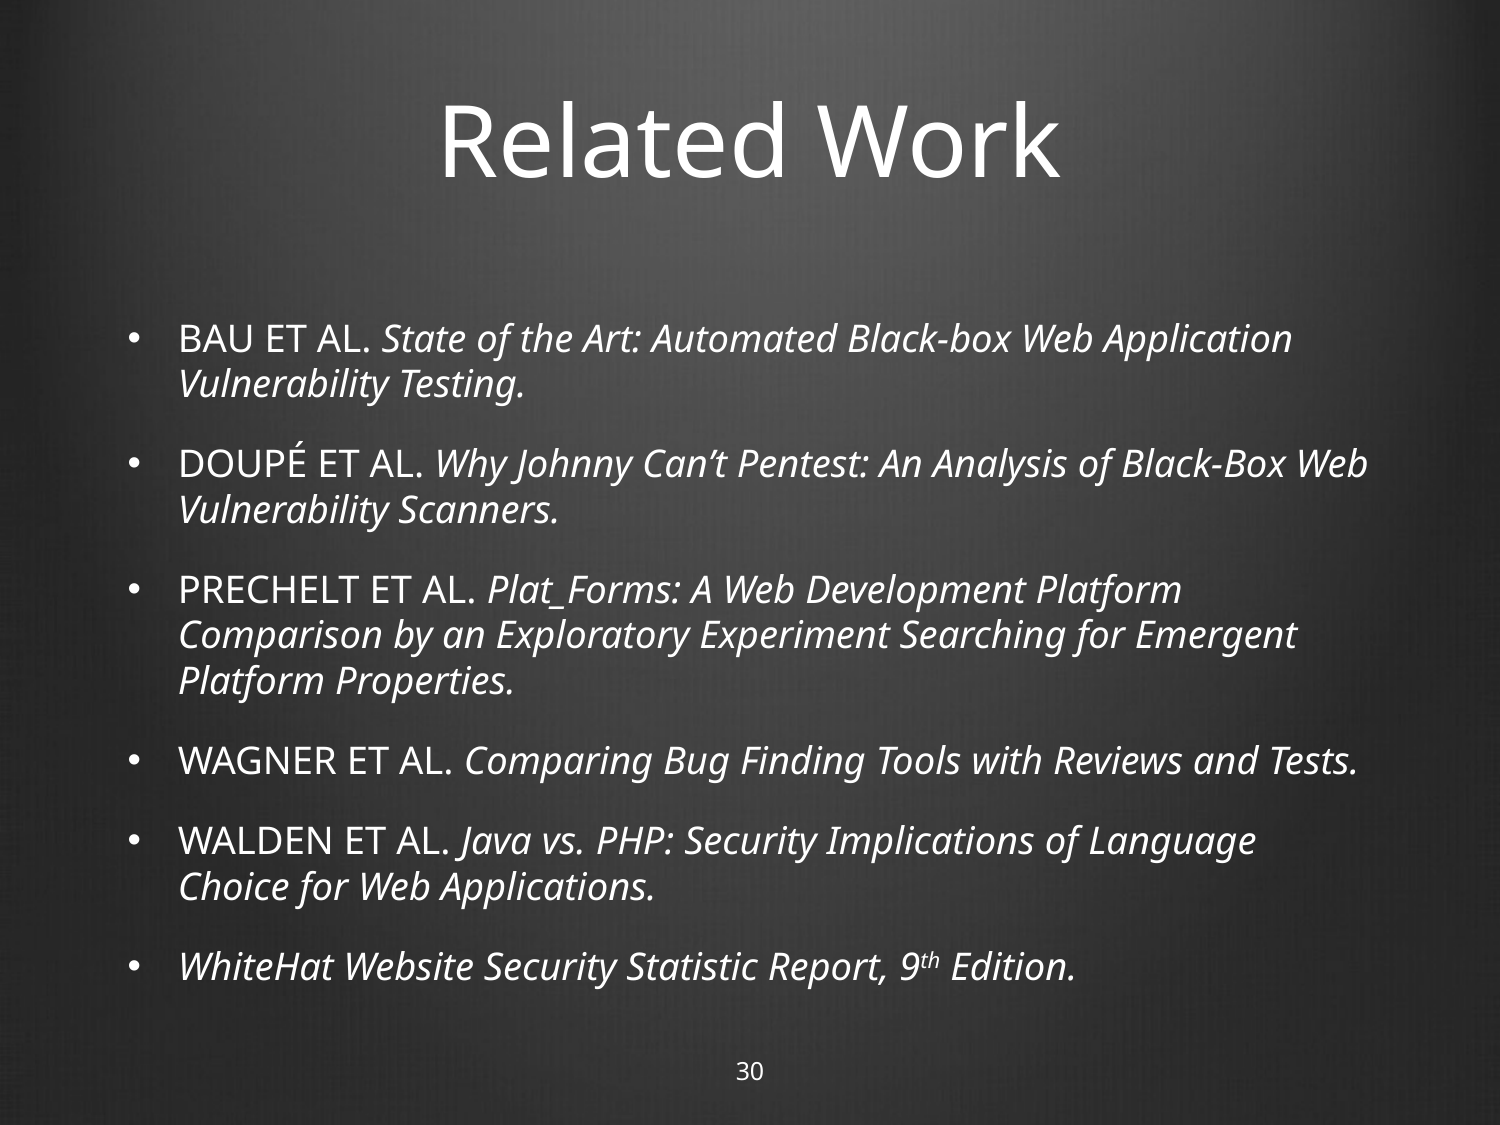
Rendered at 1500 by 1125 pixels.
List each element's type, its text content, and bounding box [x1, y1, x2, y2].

slide_number 30 [693, 1042, 807, 1103]
list Bau et al. State of the Art: Automated Black-box Web Application Vulnerability Testing. Doupé et al. Why Johnny Can’t Pentest: An Analysis of Black-Box Web Vulnerability Scanners. Prechelt et al. Plat_Forms: A Web Development Platform Comparison by an Exploratory Experiment Searching for Emergent Platform Properties. Wagner et al. Comparing Bug Finding Tools with Reviews and Tests. Walden et al. Java vs. PHP: Security Implications of Language Choice for Web Applications. WhiteHat Website Security Statistic Report, 9th Edition. [112, 306, 1388, 1005]
title Related Work [112, 19, 1388, 255]
